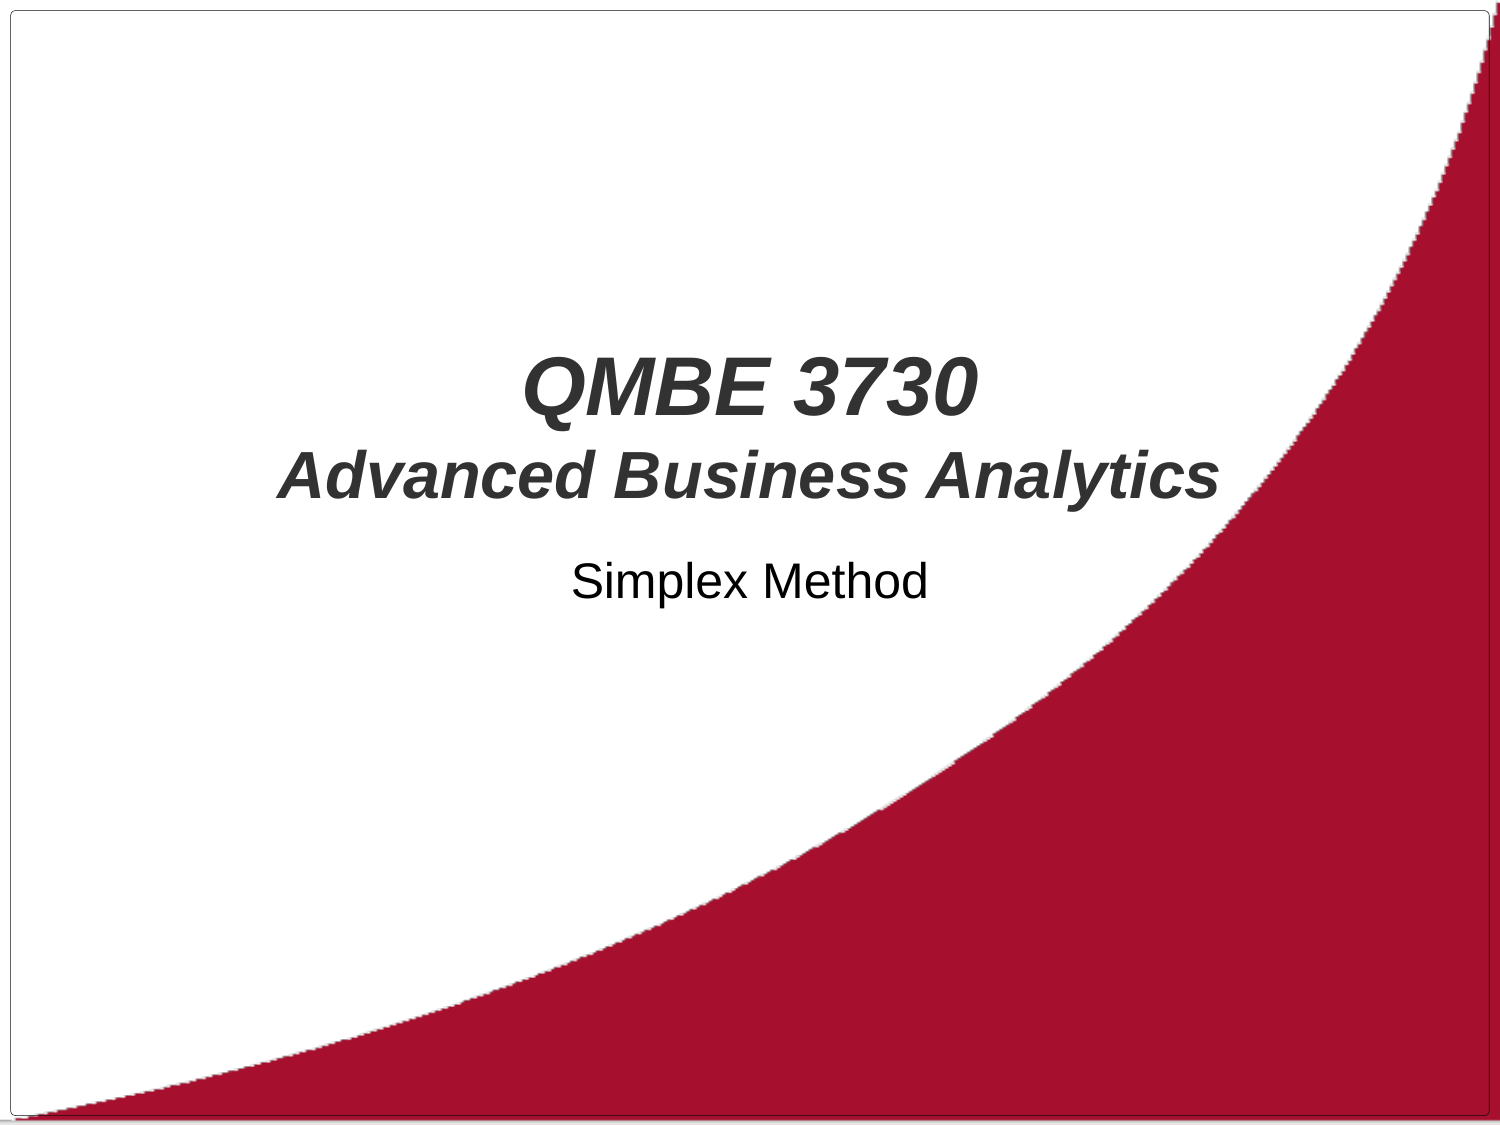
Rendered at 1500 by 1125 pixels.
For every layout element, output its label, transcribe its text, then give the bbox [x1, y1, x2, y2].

picture [0, 0, 1500, 1125]
text_box [8, 8, 1492, 1118]
subtitle Simplex Method [224, 549, 1276, 926]
